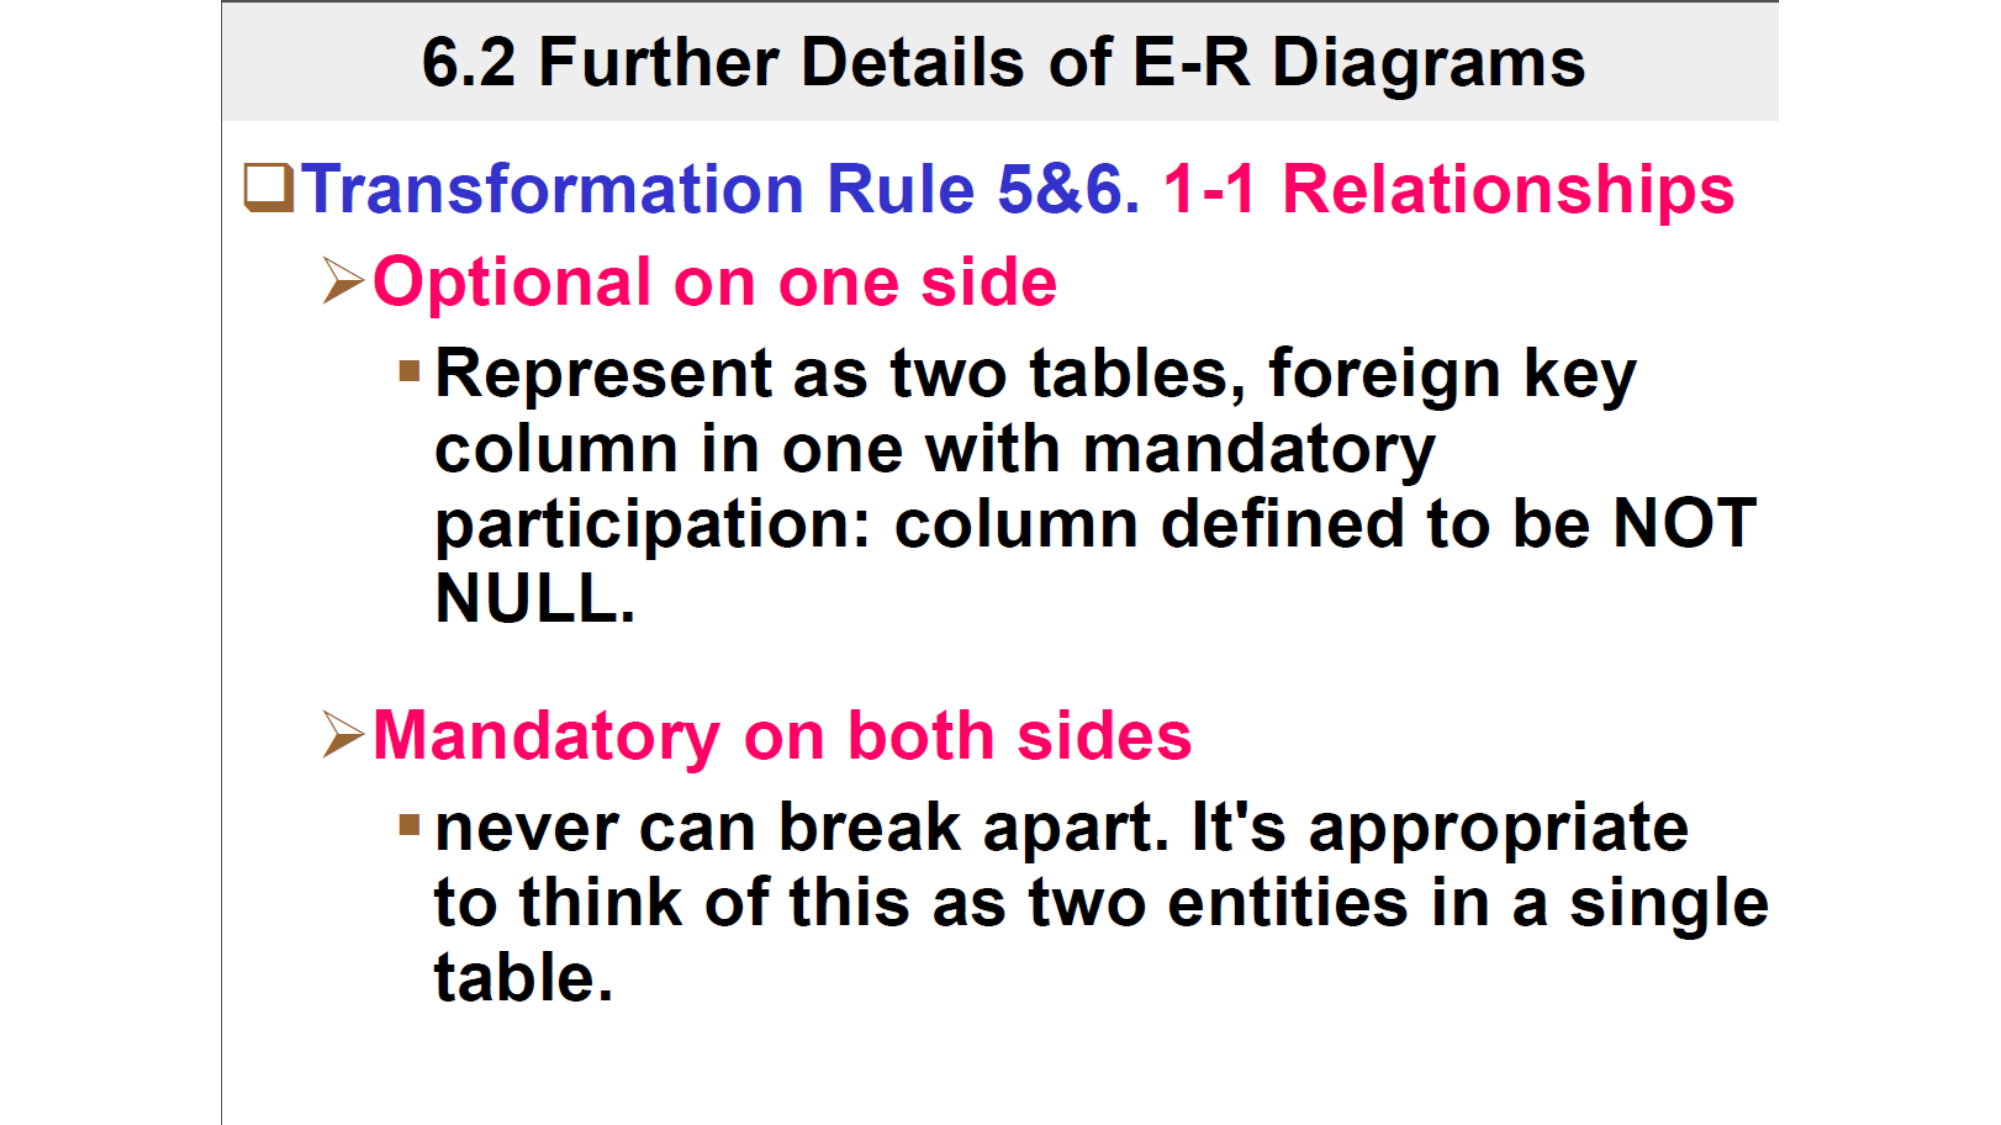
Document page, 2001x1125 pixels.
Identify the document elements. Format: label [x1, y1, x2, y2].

picture [221, 0, 1779, 1125]
